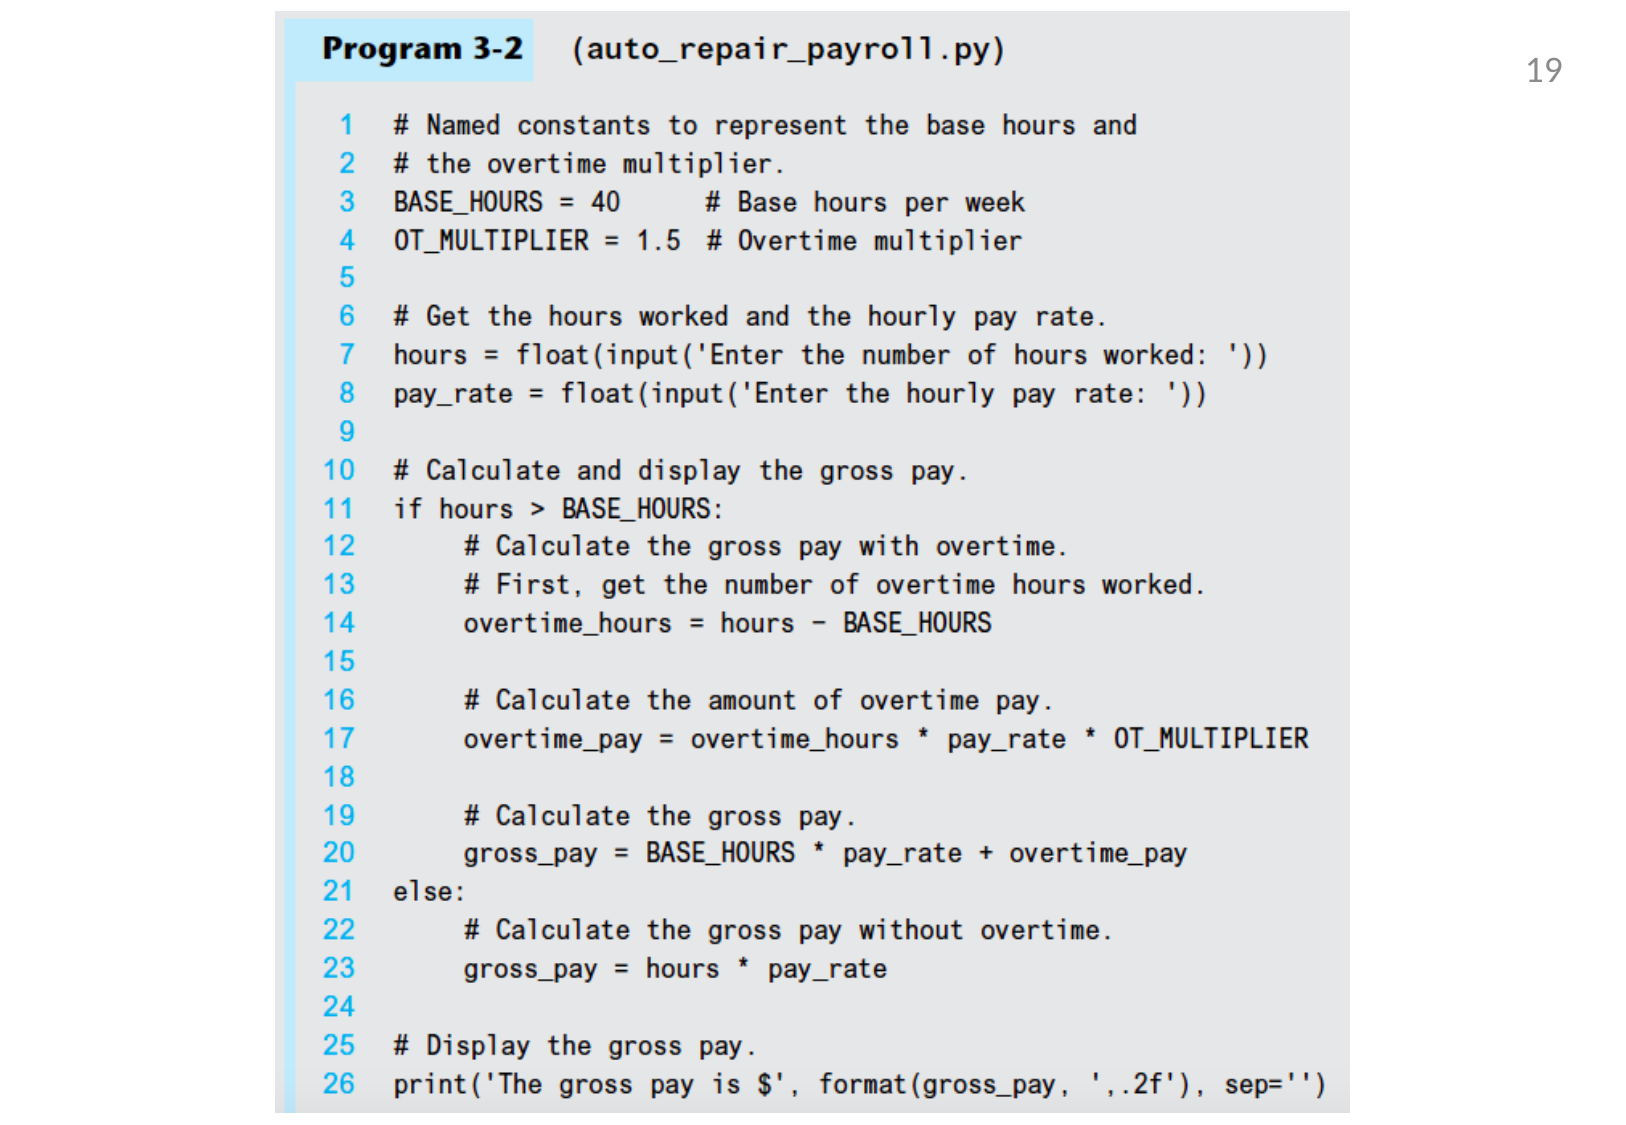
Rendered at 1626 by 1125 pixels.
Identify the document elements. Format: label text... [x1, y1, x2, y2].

picture [275, 11, 1350, 1114]
slide_number 19 [1350, 37, 1578, 98]
